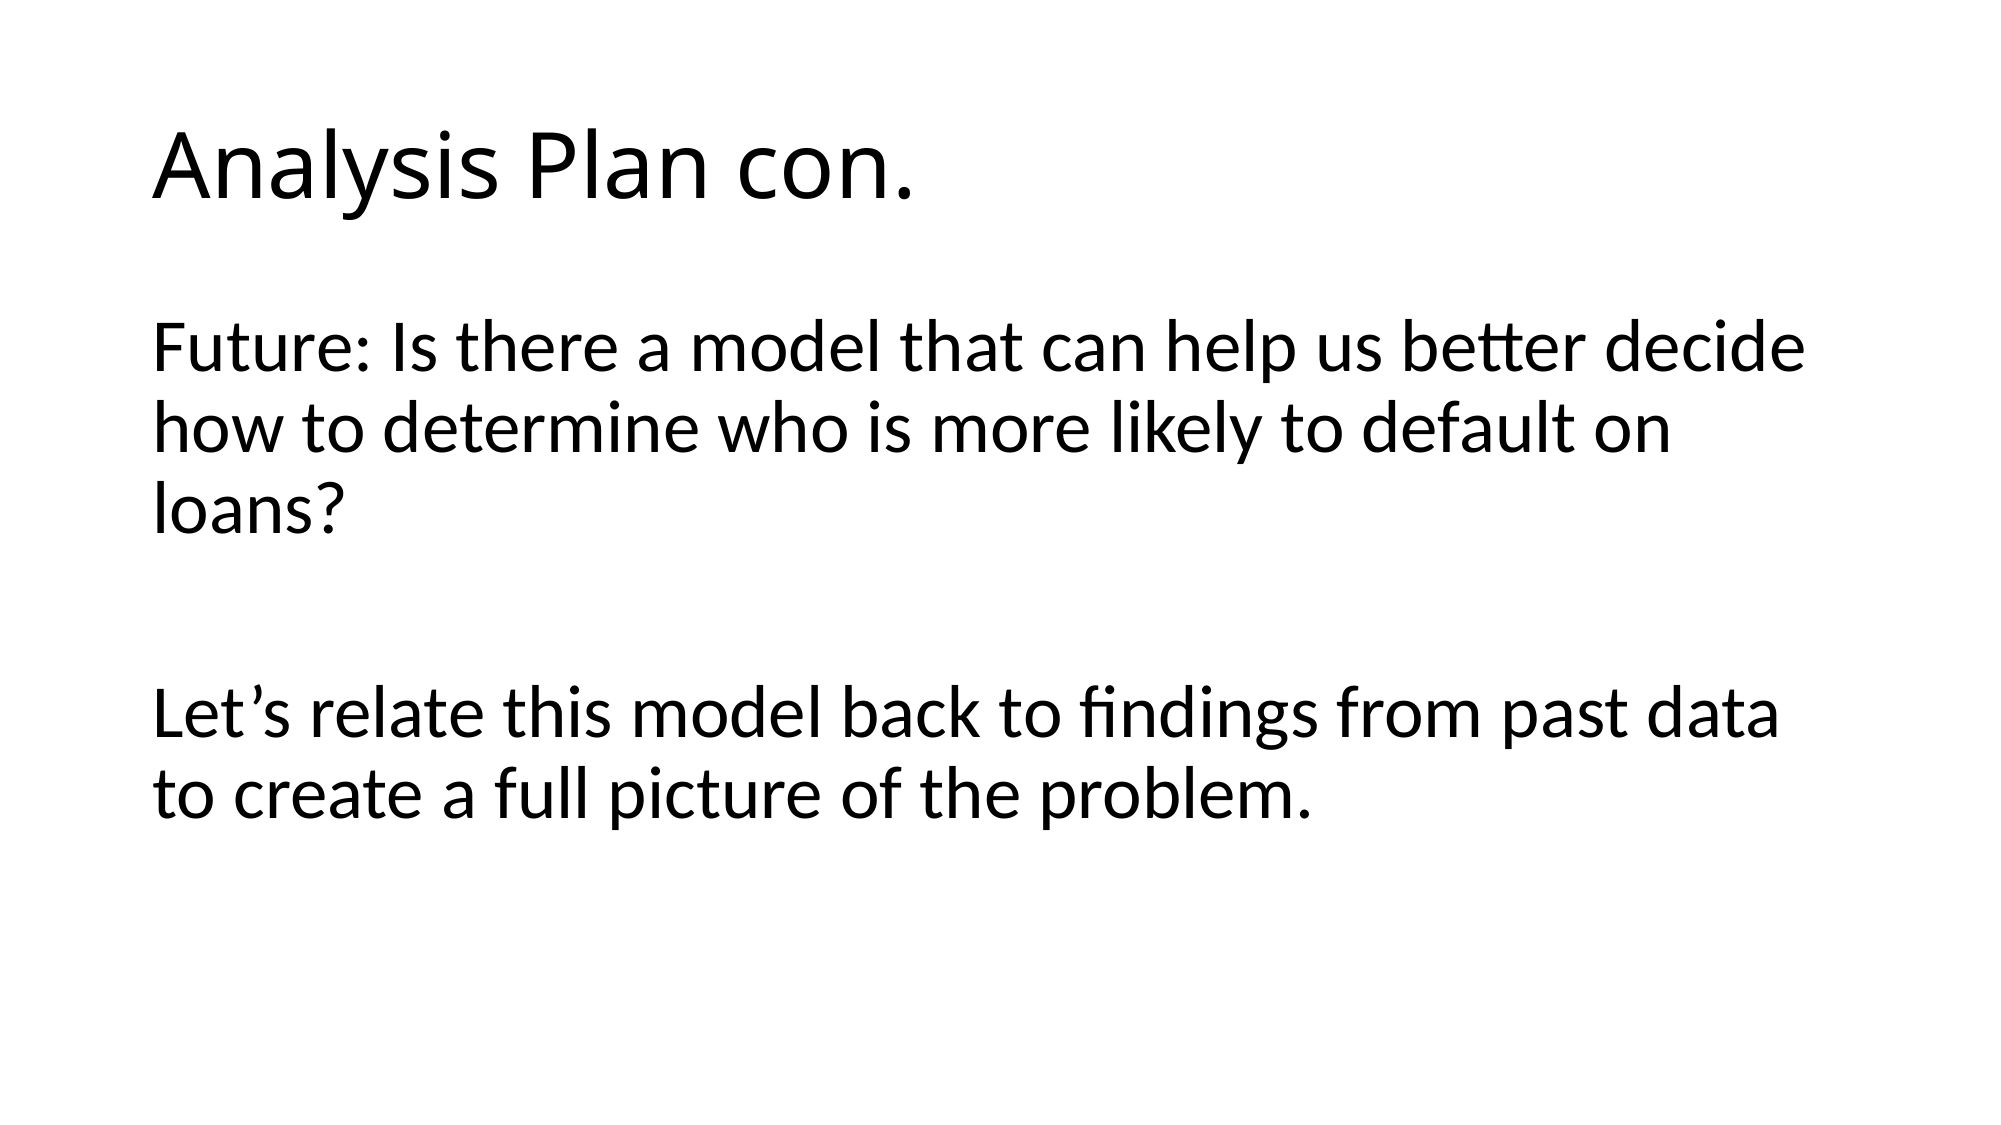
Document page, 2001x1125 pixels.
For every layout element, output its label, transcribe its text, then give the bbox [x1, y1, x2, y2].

title Analysis Plan con. [137, 59, 1863, 278]
list Future: Is there a model that can help us better decide how to determine who is more likely to default on loans? Let’s relate this model back to findings from past data to create a full picture of the problem. [137, 299, 1863, 1014]
